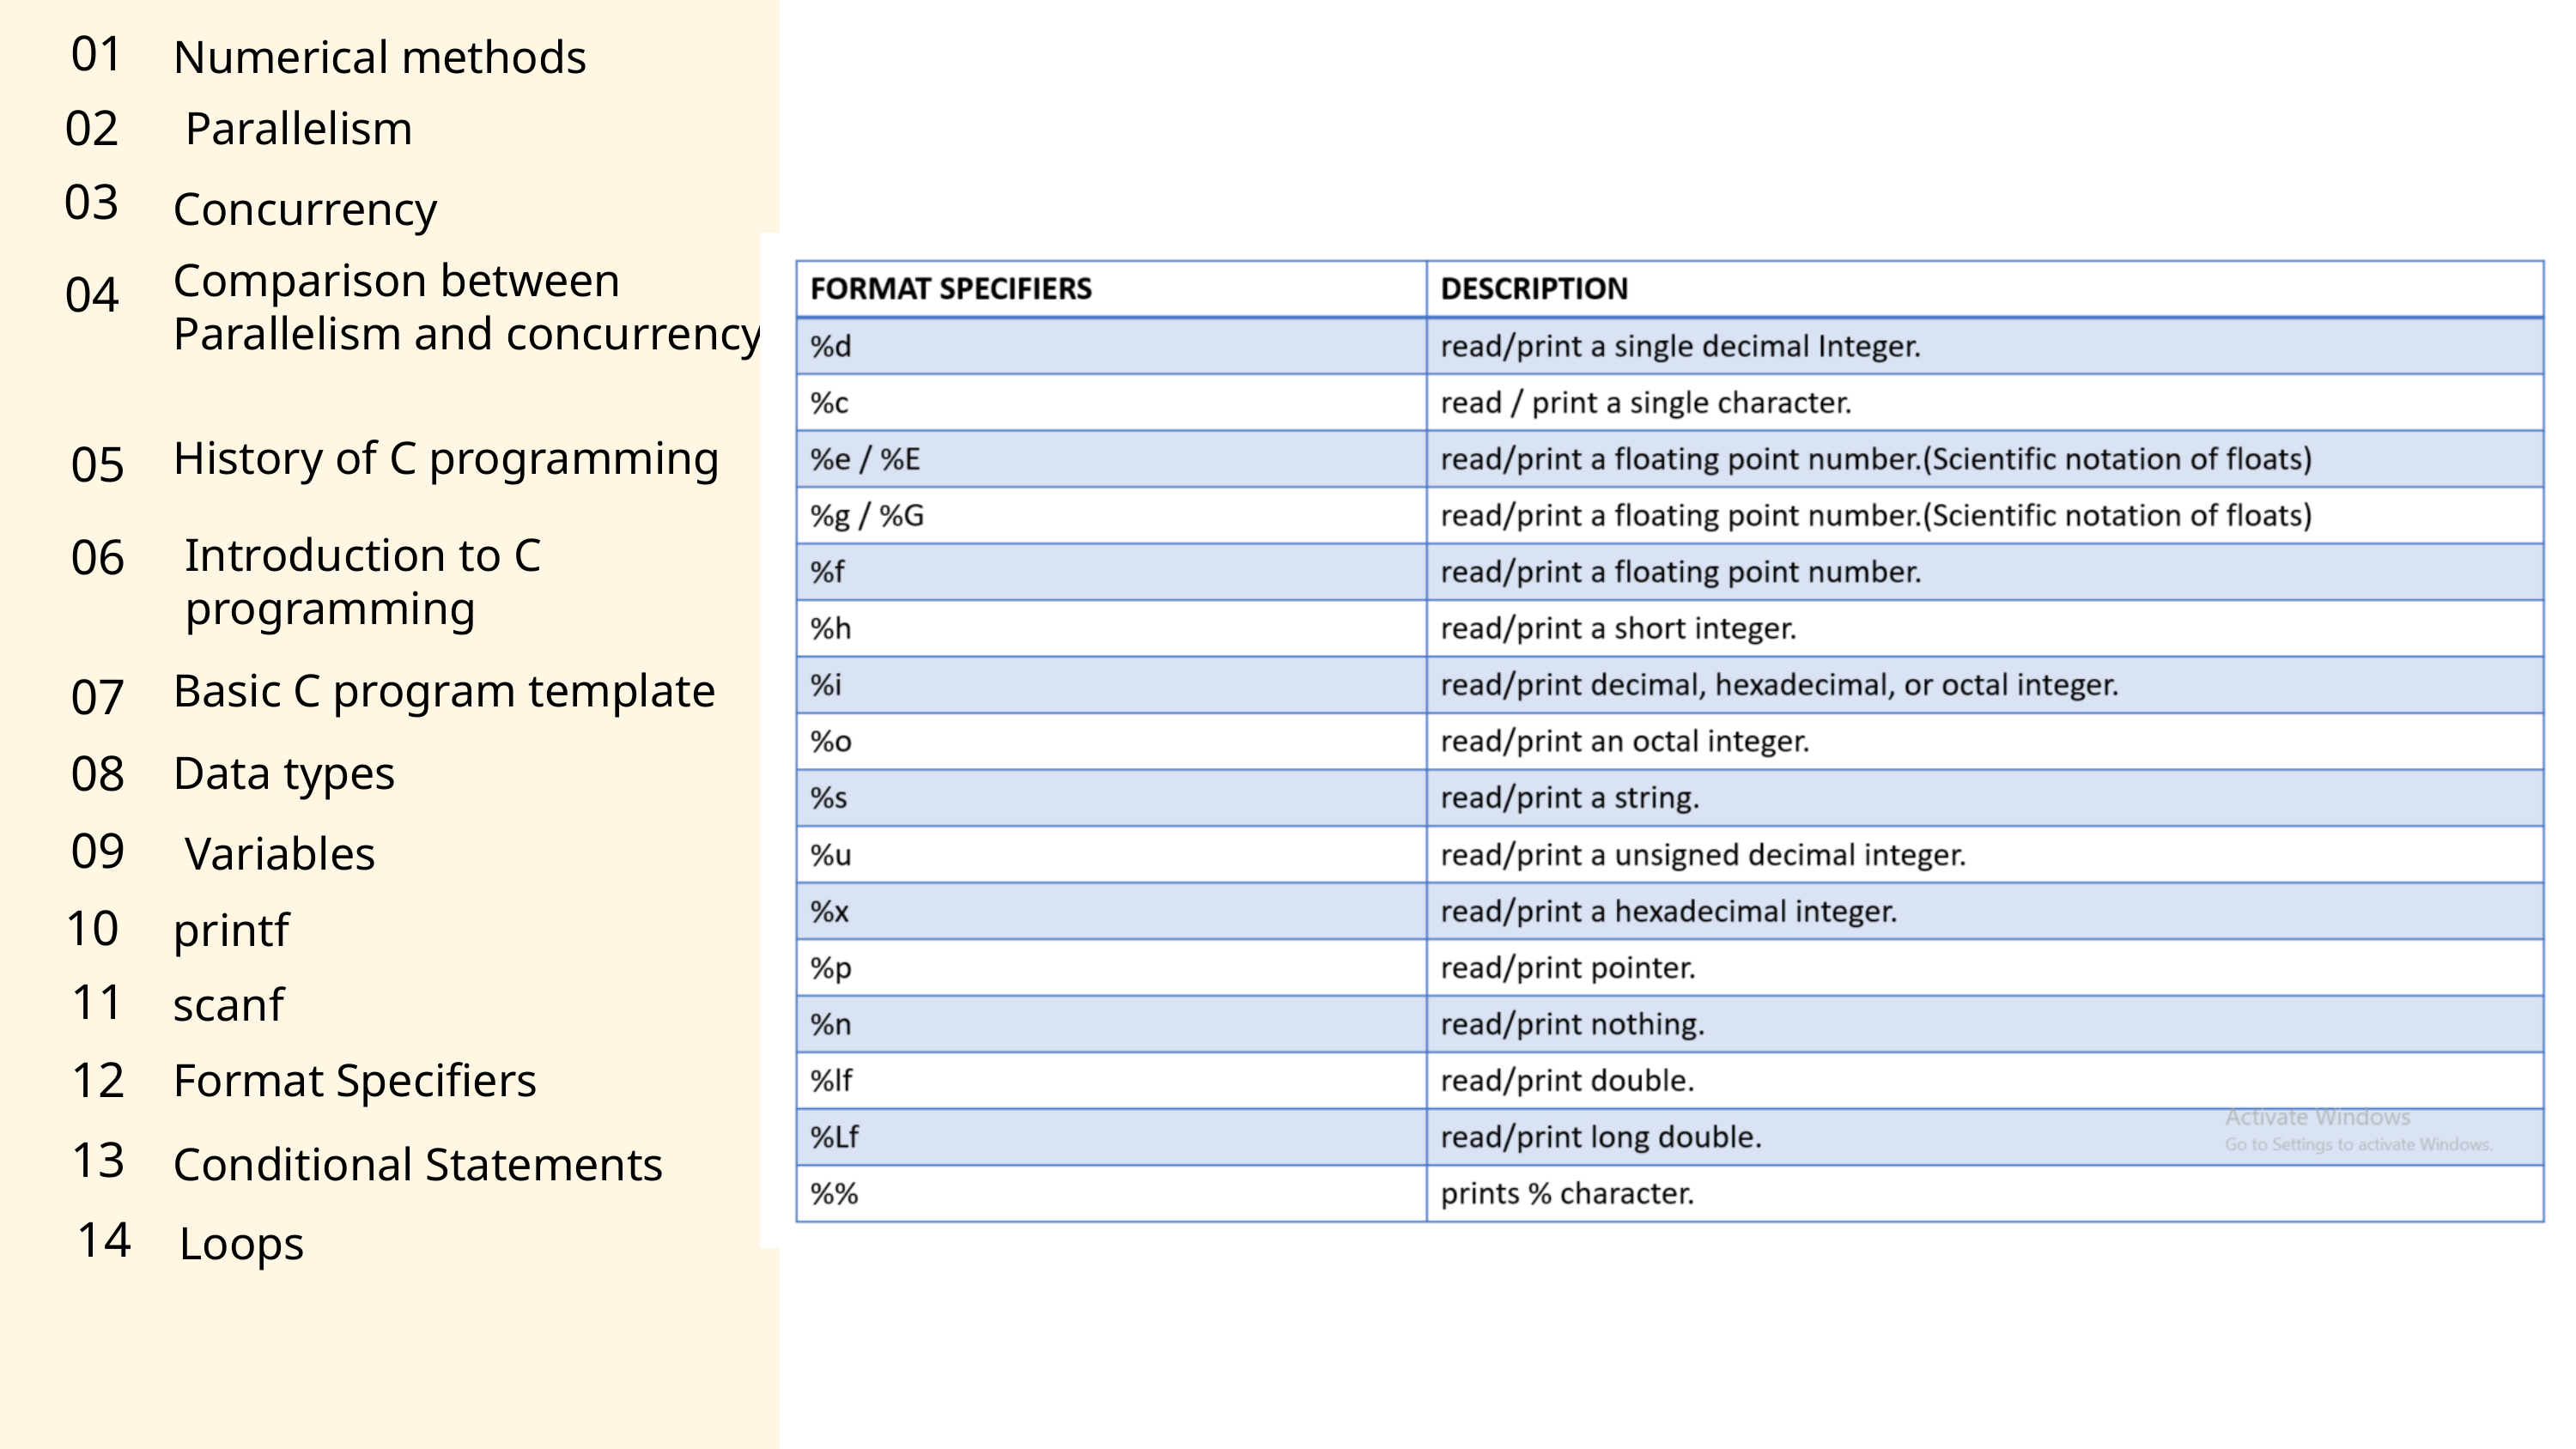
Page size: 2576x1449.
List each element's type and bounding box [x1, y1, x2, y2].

picture [760, 232, 2571, 1248]
text_box [0, 0, 781, 1449]
